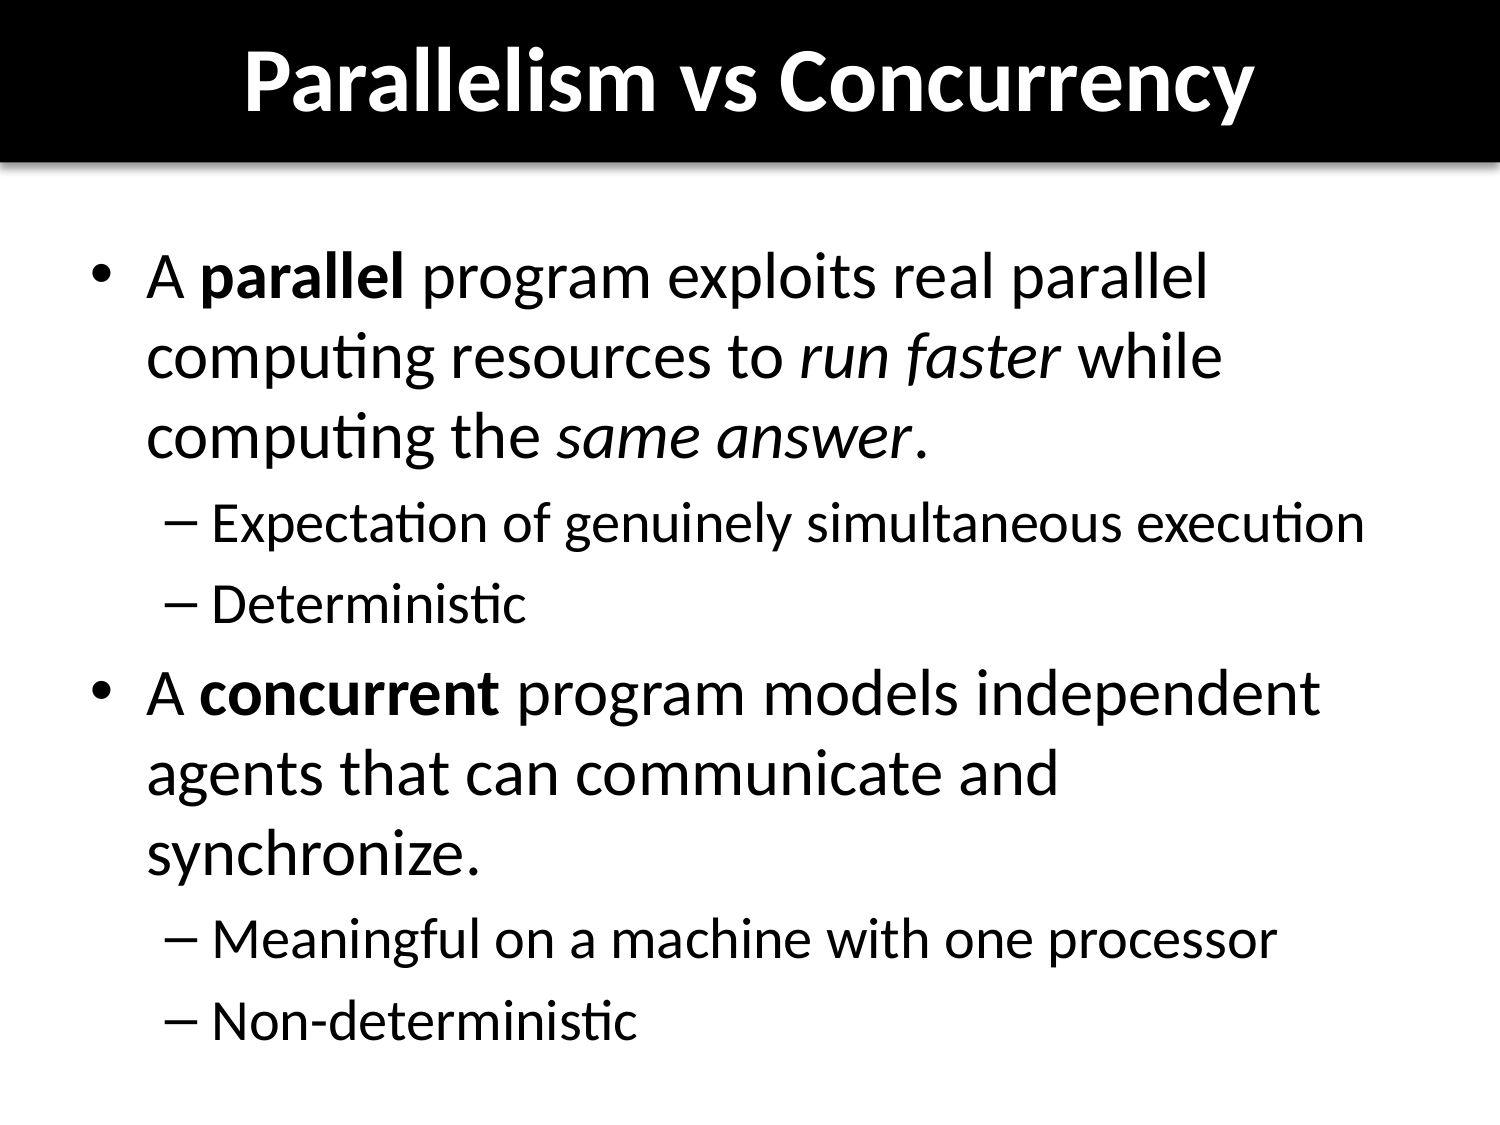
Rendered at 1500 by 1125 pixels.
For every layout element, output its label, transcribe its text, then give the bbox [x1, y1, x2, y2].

list A parallel program exploits real parallel computing resources to run faster while computing the same answer. Expectation of genuinely simultaneous execution Deterministic A concurrent program models independent agents that can communicate and synchronize. Meaningful on a machine with one processor Non-deterministic [75, 224, 1425, 968]
title Parallelism vs Concurrency [75, 11, 1425, 200]
